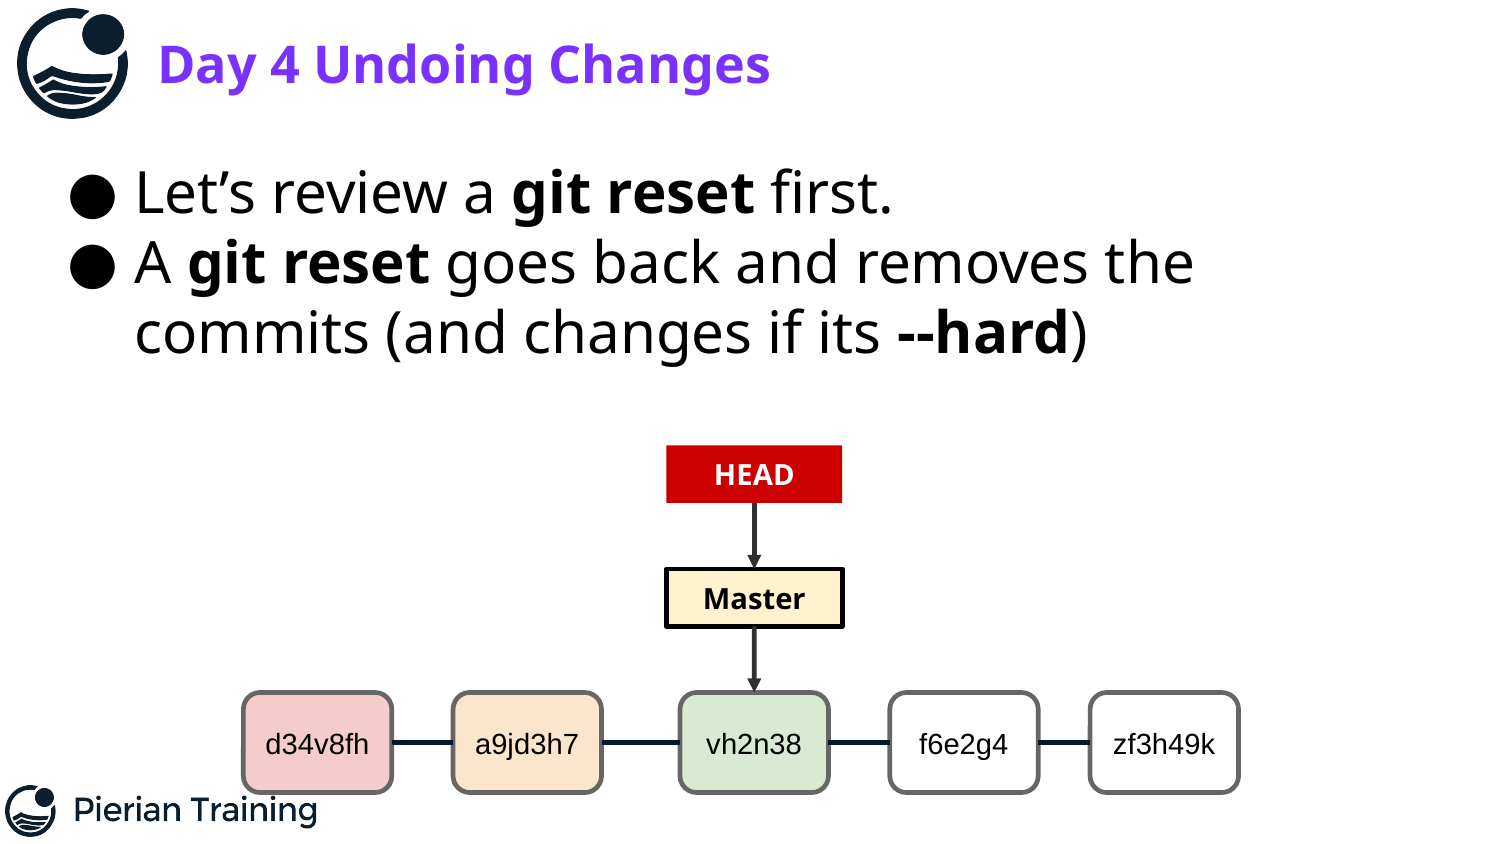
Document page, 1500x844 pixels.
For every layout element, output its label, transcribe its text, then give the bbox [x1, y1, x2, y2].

text_box vh2n38 [679, 692, 829, 793]
text_box Master [666, 568, 843, 627]
picture [4, 785, 318, 837]
text_box Let’s review a git reset first. A git reset goes back and removes the commits (and changes if its --hard) [44, 140, 1432, 381]
picture [16, 8, 128, 120]
text_box HEAD [666, 445, 843, 503]
text_box zf3h49k [1090, 692, 1239, 793]
text_box a9jd3h7 [453, 692, 602, 793]
text_box f6e2g4 [889, 692, 1039, 793]
text_box d34v8fh [243, 692, 392, 793]
text_box Day 4 Undoing Changes [142, 16, 1239, 110]
